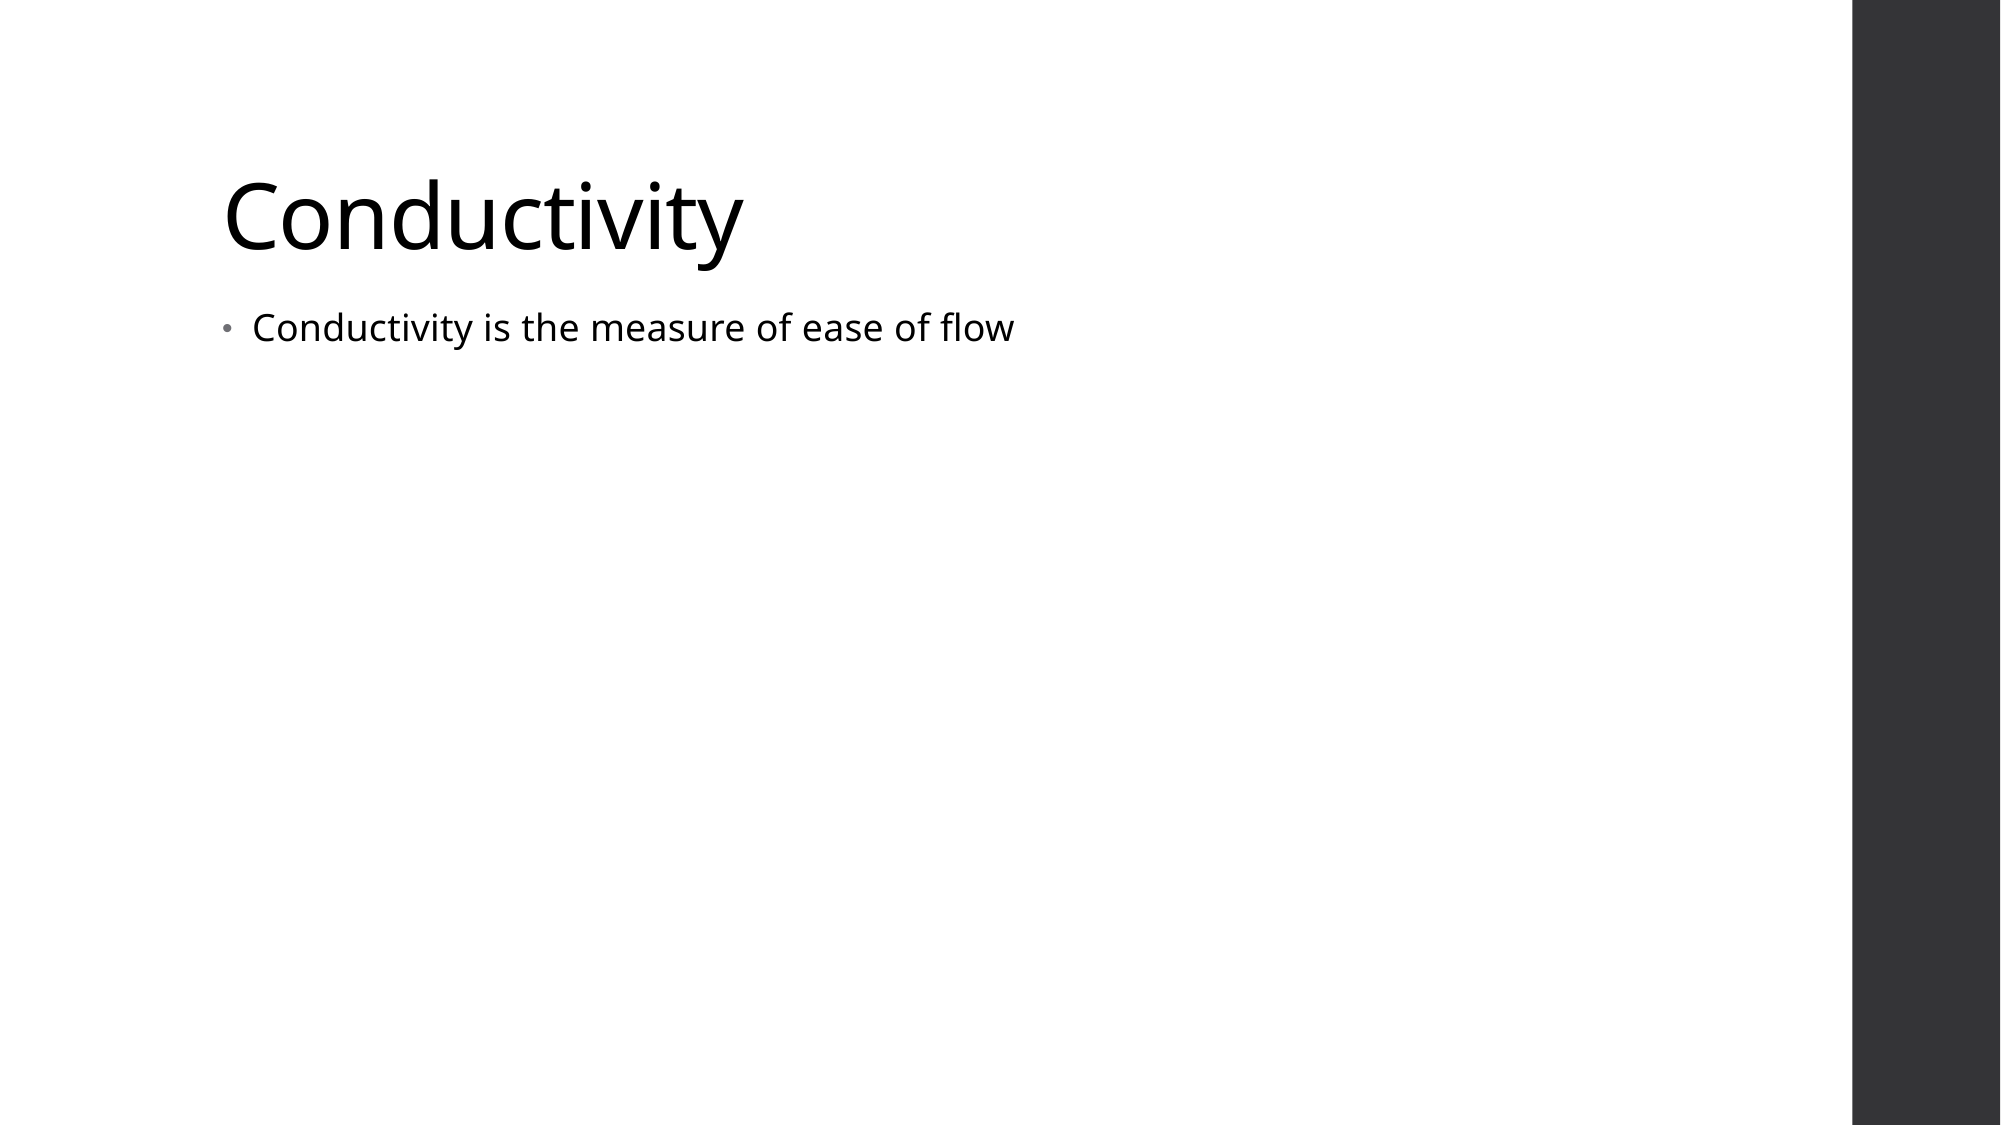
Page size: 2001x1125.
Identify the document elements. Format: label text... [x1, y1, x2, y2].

title Conductivity [206, 60, 1797, 278]
